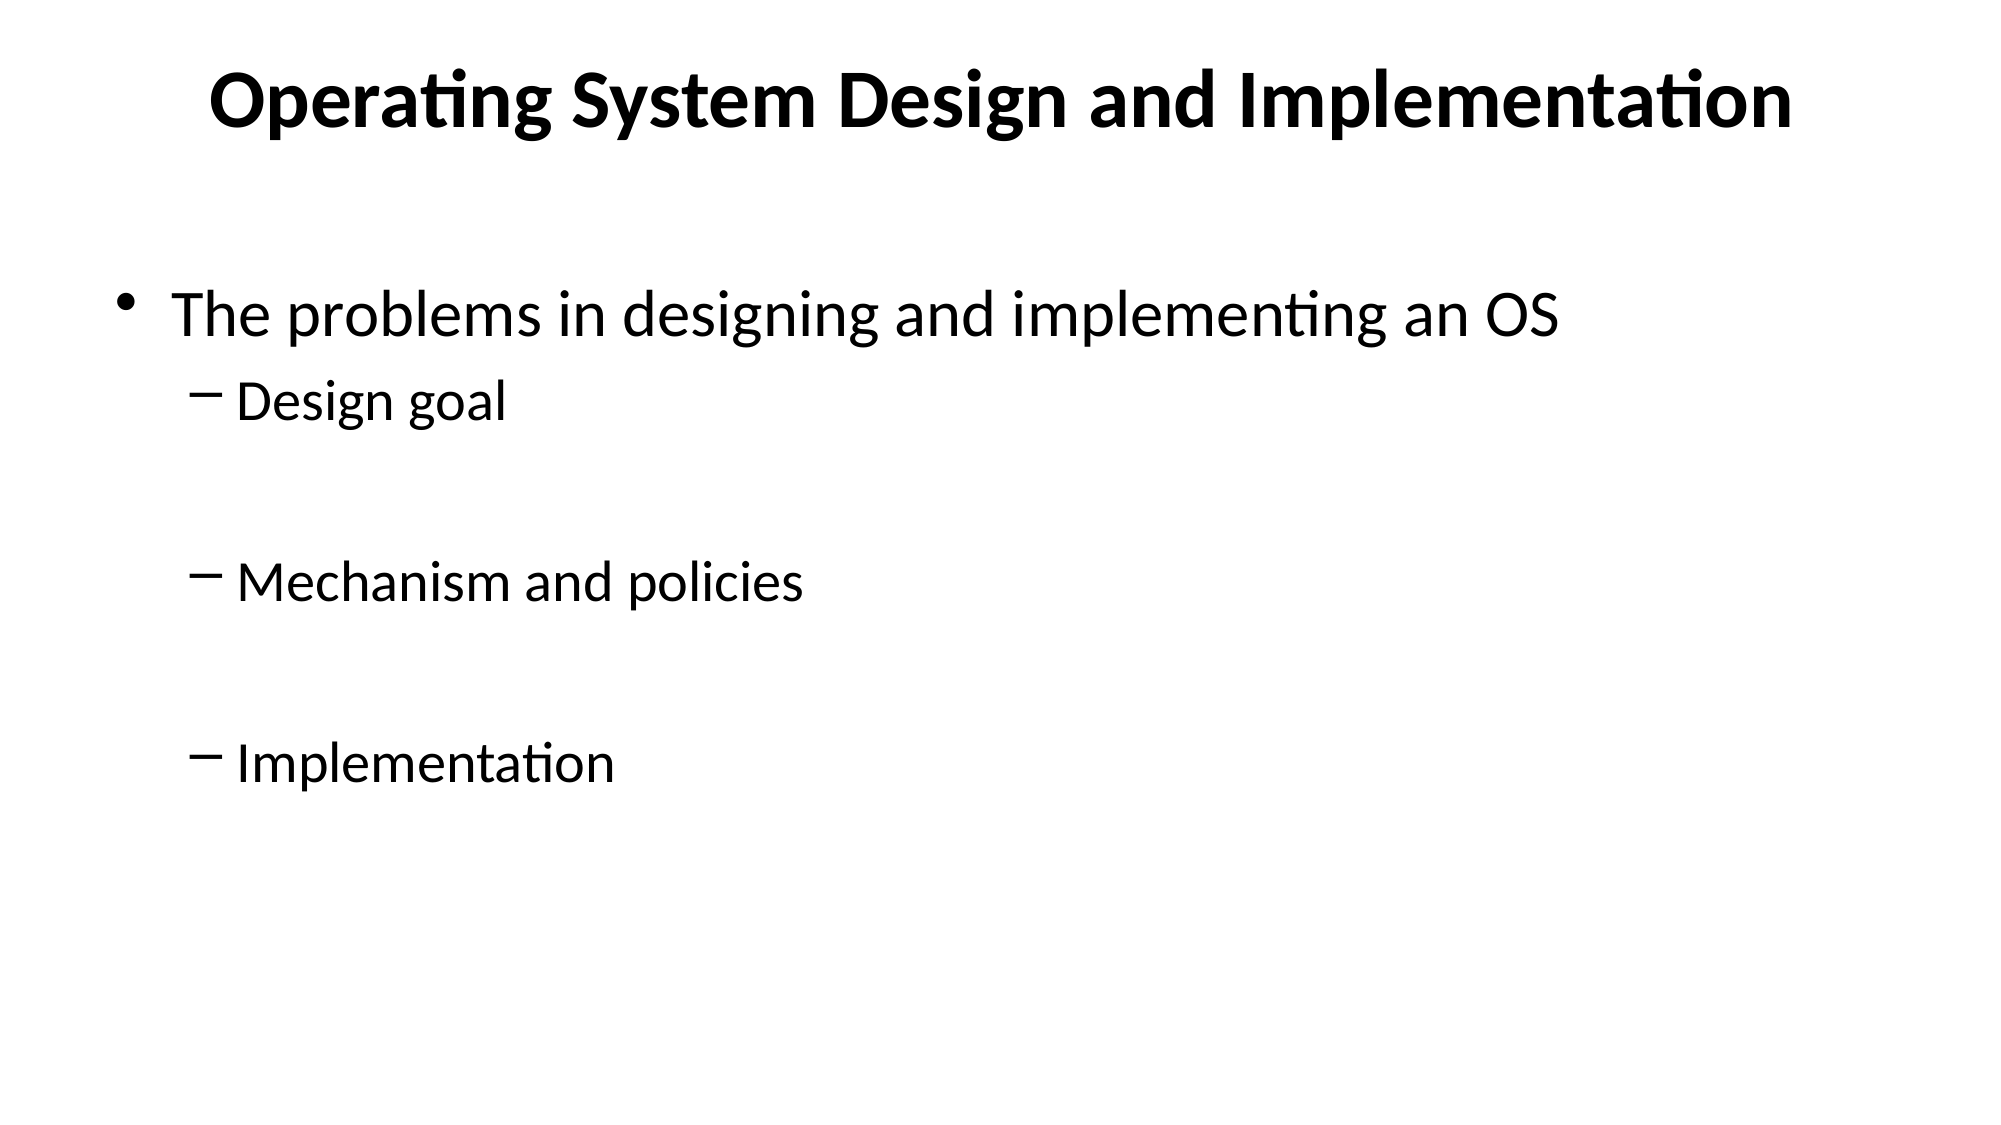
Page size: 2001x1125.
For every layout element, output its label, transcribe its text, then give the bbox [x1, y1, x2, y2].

list The problems in designing and implementing an OS Design goal Mechanism and policies Implementation [99, 262, 1901, 1006]
title Operating System Design and Implementation [102, 0, 1903, 188]
